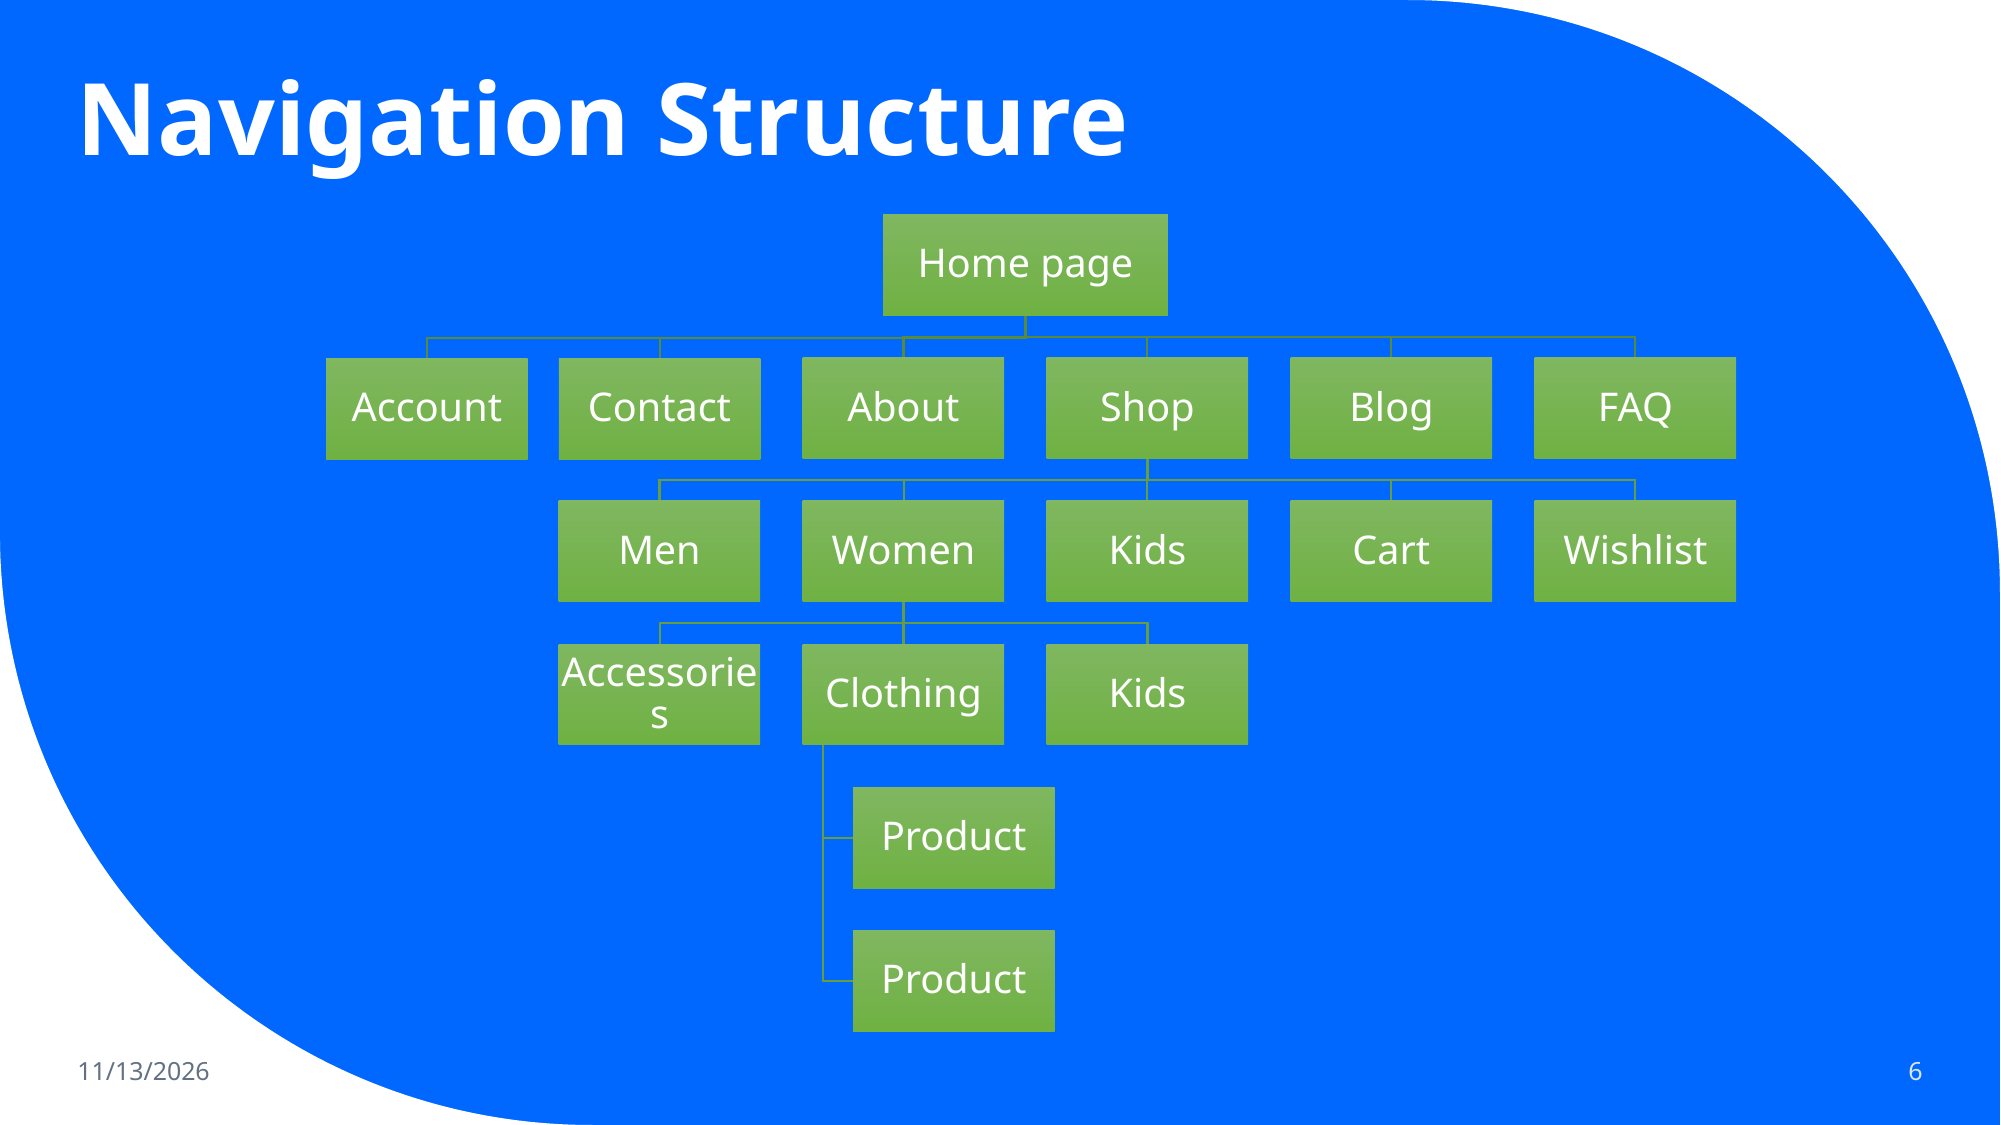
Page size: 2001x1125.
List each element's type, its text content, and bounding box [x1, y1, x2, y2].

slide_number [62, 1042, 342, 1103]
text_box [146, 214, 1904, 1032]
title Navigation Structure [61, 0, 1666, 185]
slide_number 6 [1665, 1042, 1938, 1103]
